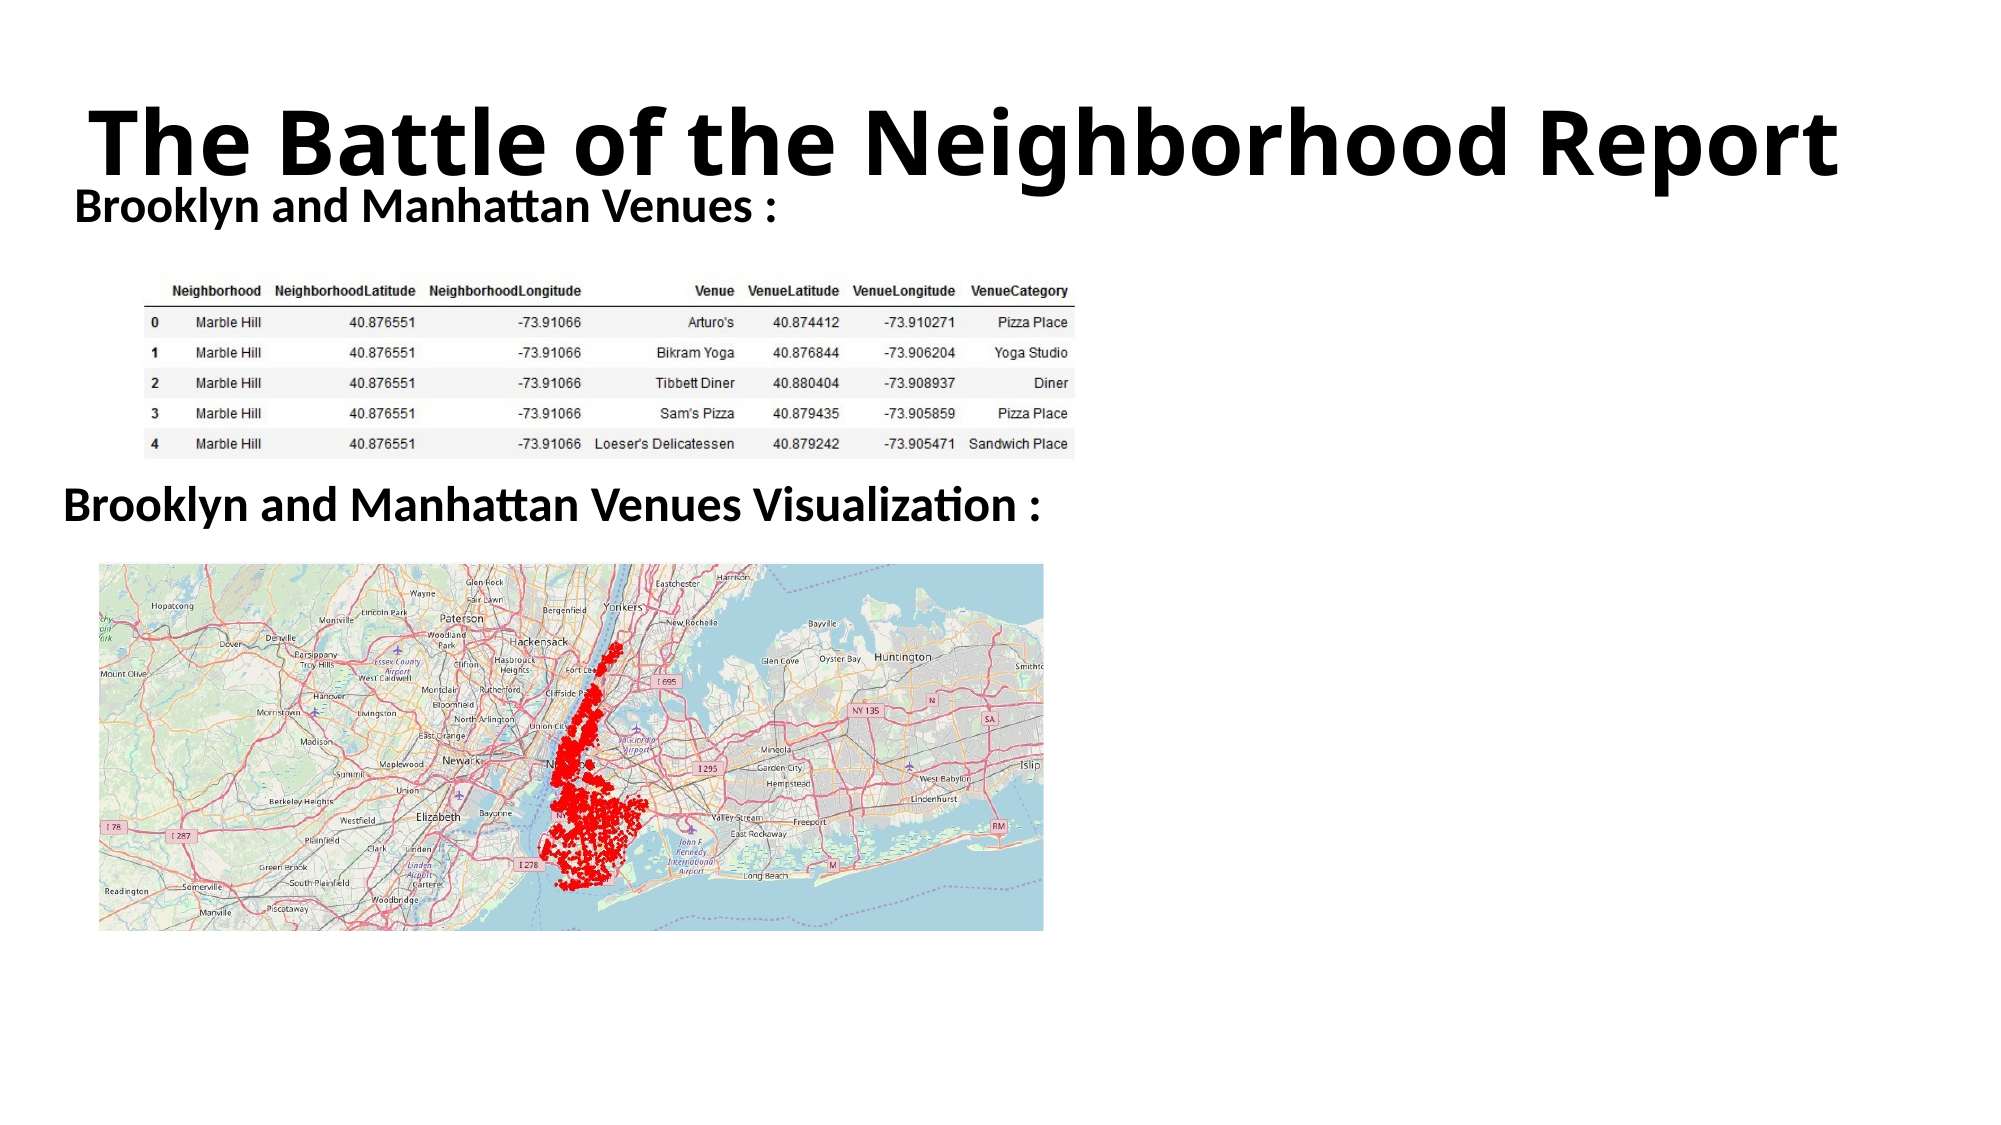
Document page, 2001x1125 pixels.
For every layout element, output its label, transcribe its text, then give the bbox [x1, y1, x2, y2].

subtitle Brooklyn and Manhattan Venues : Brooklyn and Manhattan Venues Visualization : [48, 171, 1928, 1104]
title The Battle of the Neighborhood Report [72, 75, 1858, 171]
picture [142, 271, 1076, 461]
picture [98, 562, 1044, 931]
